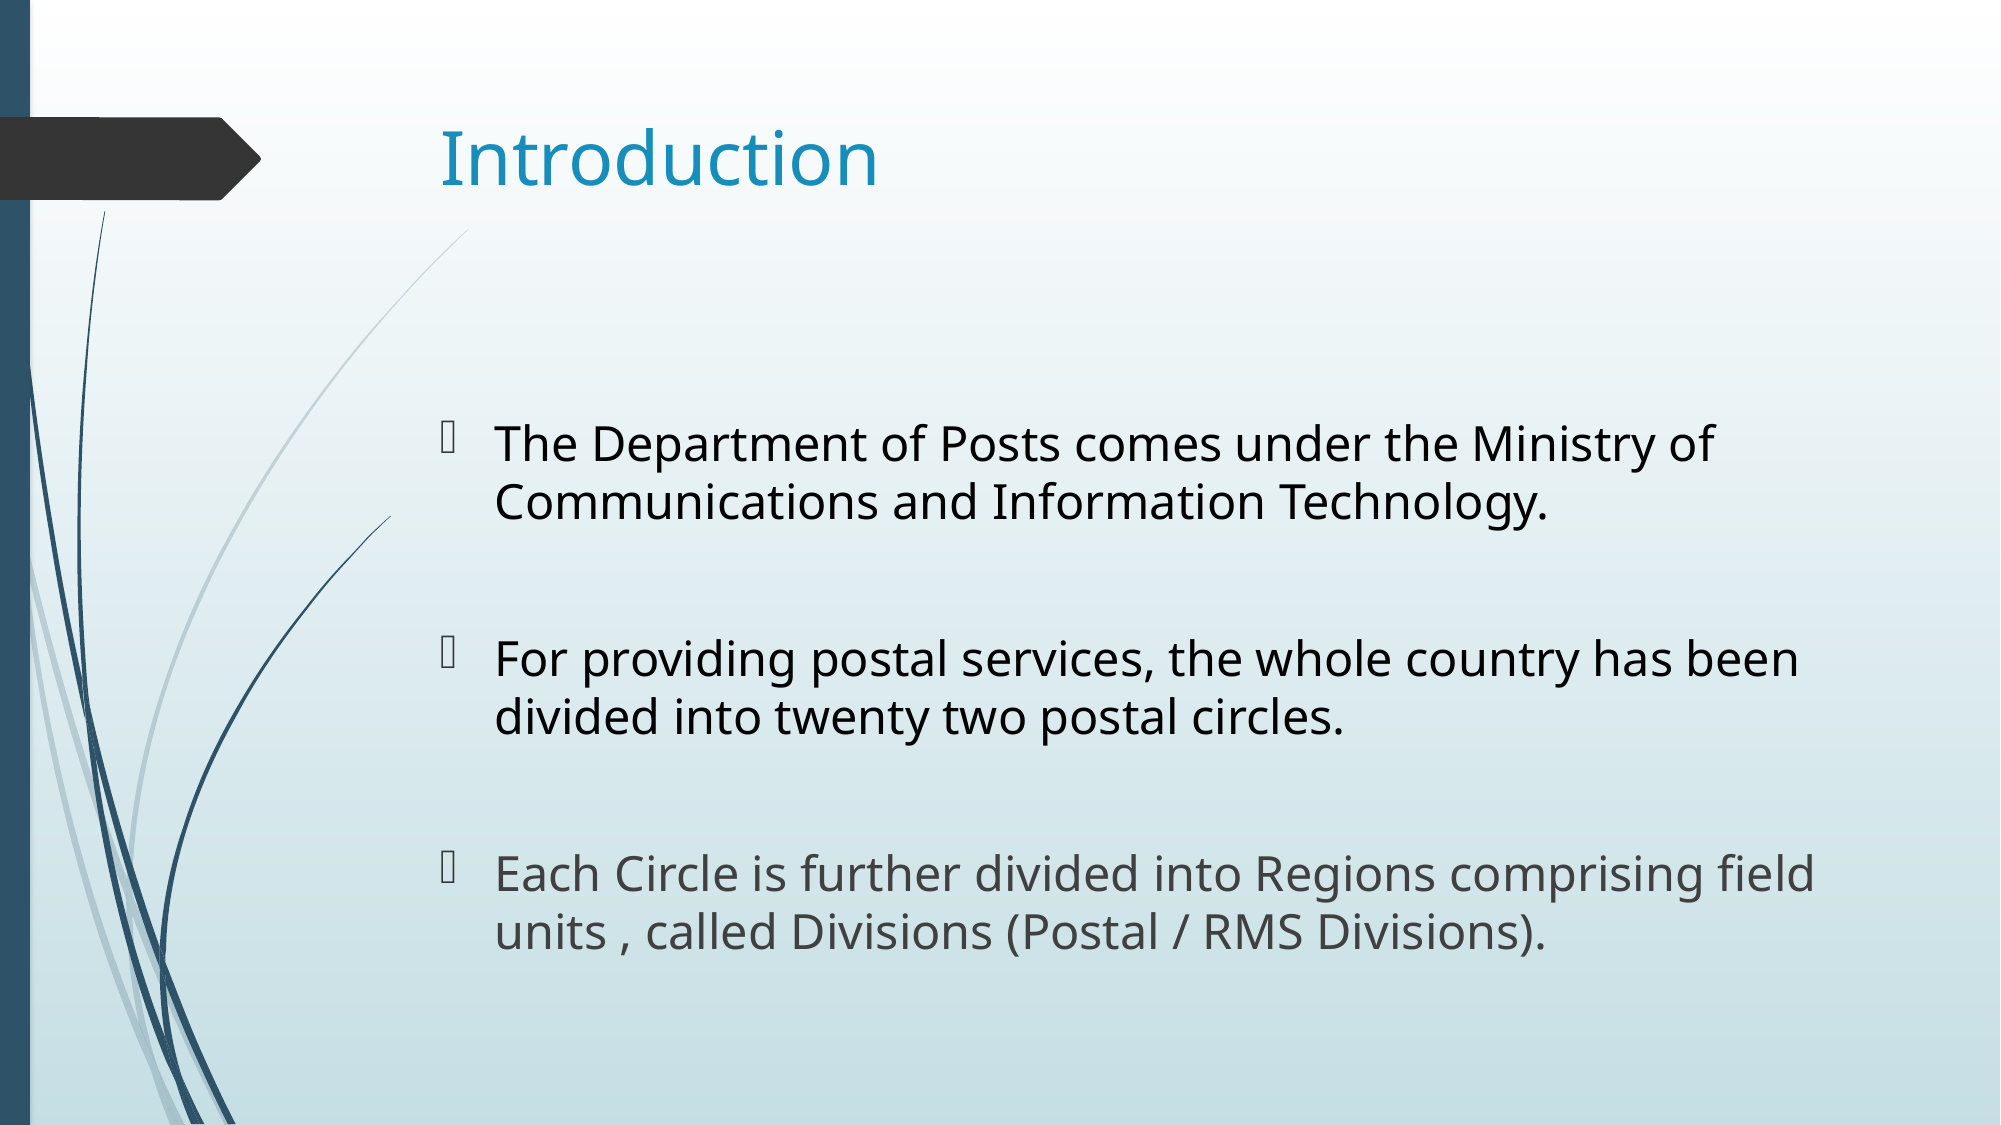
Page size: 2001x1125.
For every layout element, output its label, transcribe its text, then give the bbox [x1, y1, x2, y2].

title Introduction [425, 102, 1888, 313]
list The Department of Posts comes under the Ministry of Communications and Information Technology. For providing postal services, the whole country has been divided into twenty two postal circles. Each Circle is further divided into Regions comprising field units , called Divisions (Postal / RMS Divisions). [424, 405, 1888, 970]
